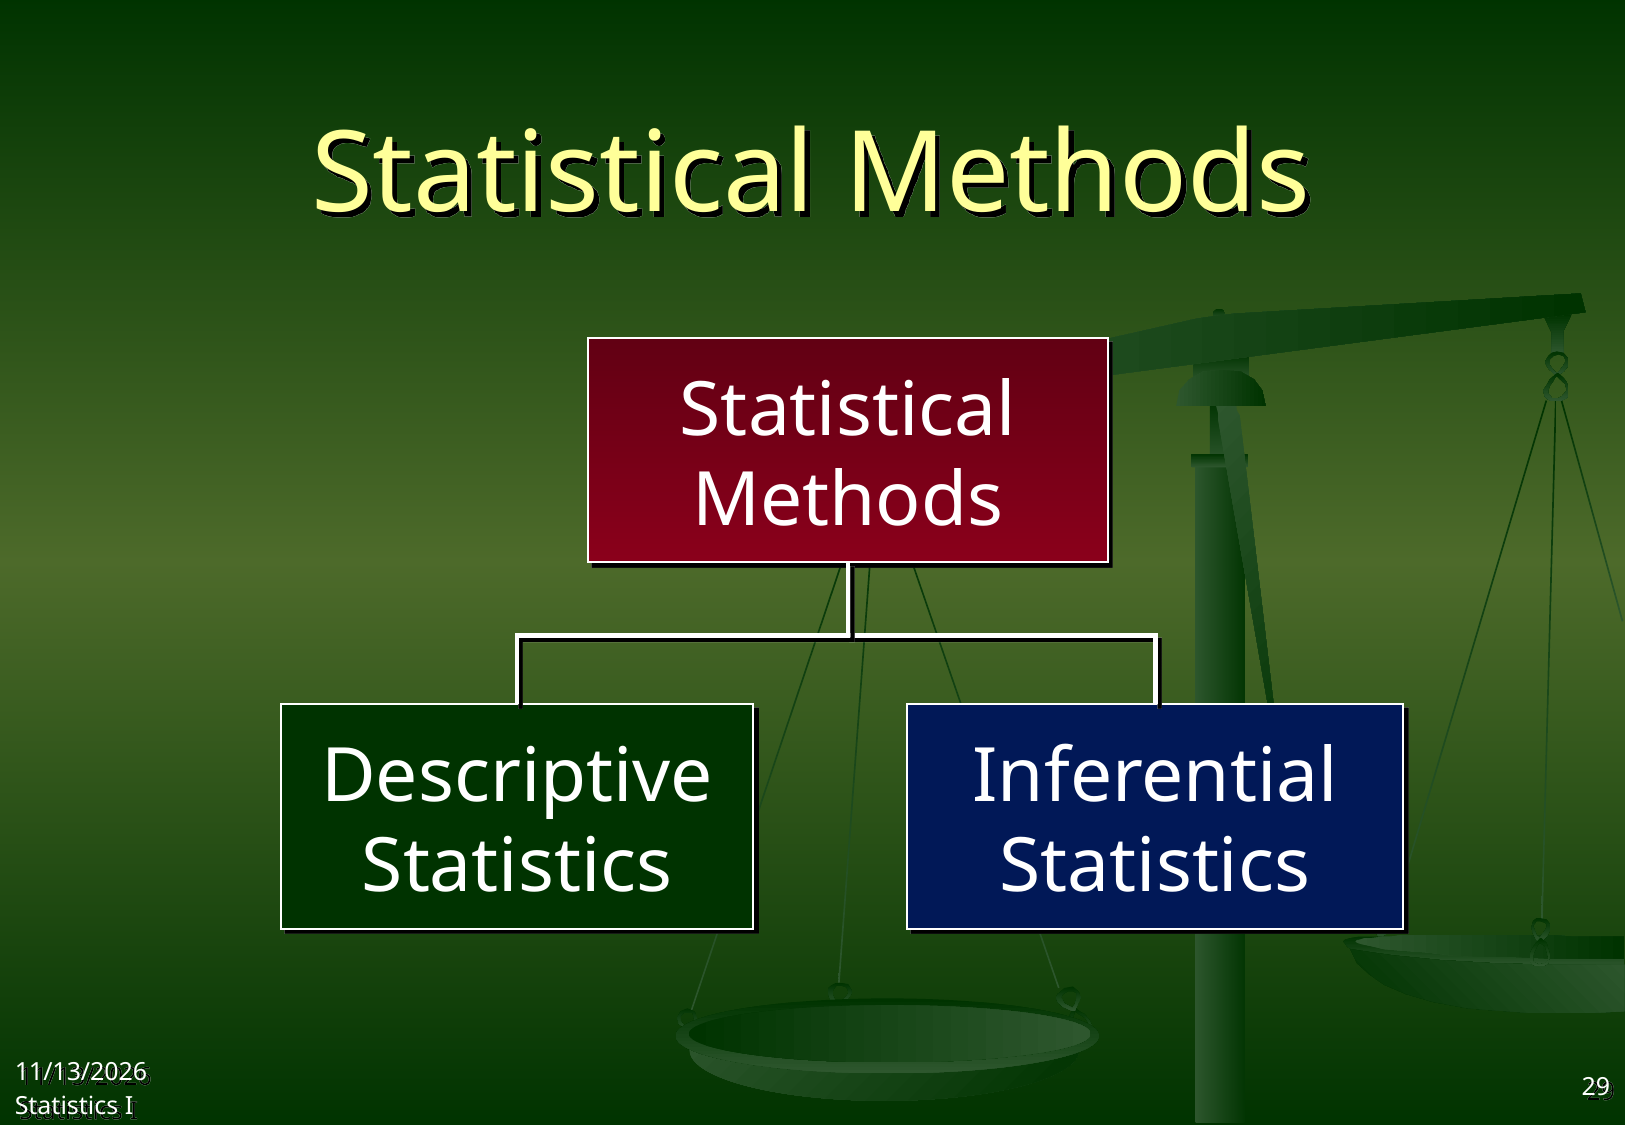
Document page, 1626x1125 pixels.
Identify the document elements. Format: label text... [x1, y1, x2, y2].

text_box Descriptive Statistics [280, 704, 754, 929]
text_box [611, 467, 754, 799]
text_box Statistical Methods [587, 338, 1108, 563]
text_box Inferential Statistics [907, 704, 1404, 929]
slide_number 29 [1245, 1049, 1625, 1125]
title Statistical Methods [79, 54, 1543, 280]
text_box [930, 479, 1073, 788]
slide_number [0, 1049, 380, 1125]
